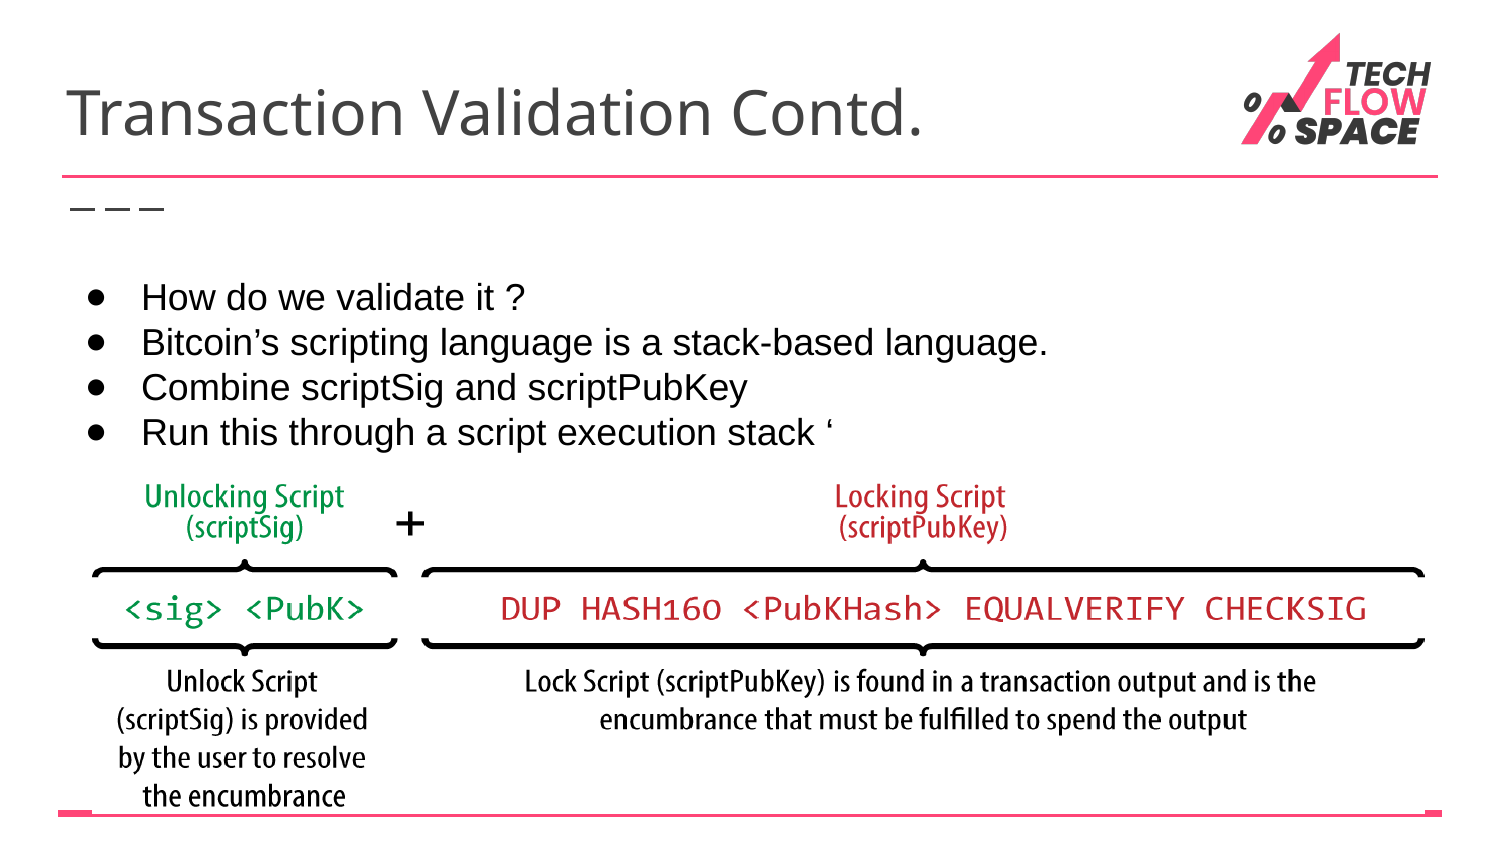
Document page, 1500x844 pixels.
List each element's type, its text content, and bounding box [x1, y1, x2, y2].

title Transaction Validation Contd. [51, 42, 1077, 163]
list How do we validate it ? Bitcoin’s scripting language is a stack-based language. Combine scriptSig and scriptPubKey Run this through a script execution stack ‘ [51, 213, 1449, 803]
picture [1212, 14, 1460, 163]
picture [92, 477, 1426, 814]
